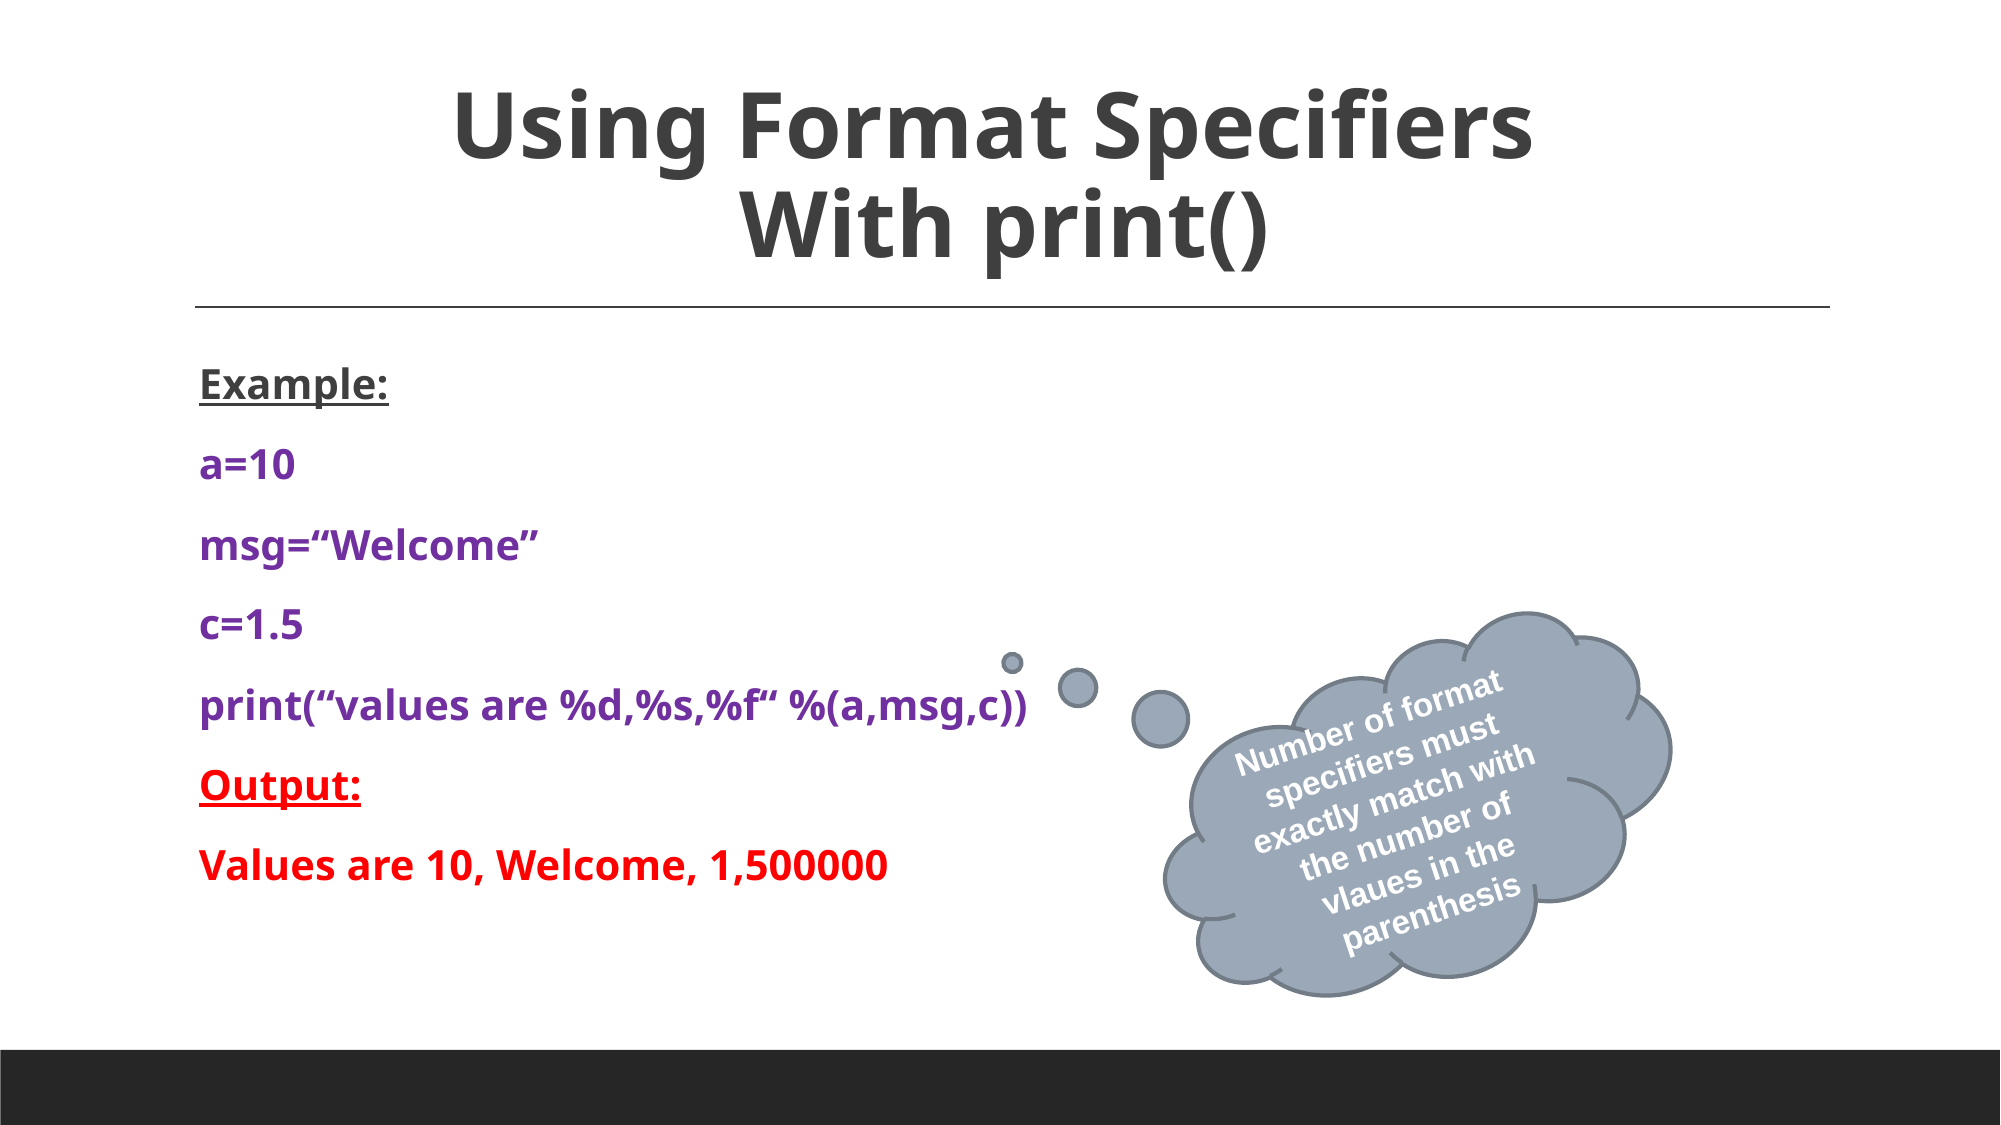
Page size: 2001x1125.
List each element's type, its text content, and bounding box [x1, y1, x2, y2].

text_box Example: a=10 msg=“Welcome” c=1.5 print(“values are %d,%s,%f“ %(a,msg,c)) Output: Values are 10, Welcome, 1,500000 [179, 345, 1830, 963]
text_box Number of format specifiers must exactly match with the number of vlaues in the parenthesis [1131, 689, 1191, 749]
title Using Format Specifiers With print() [180, 47, 1830, 285]
text_box Number of format specifiers must exactly match with the number of vlaues in the parenthesis [1162, 611, 1673, 998]
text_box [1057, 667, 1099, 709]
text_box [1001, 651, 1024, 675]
